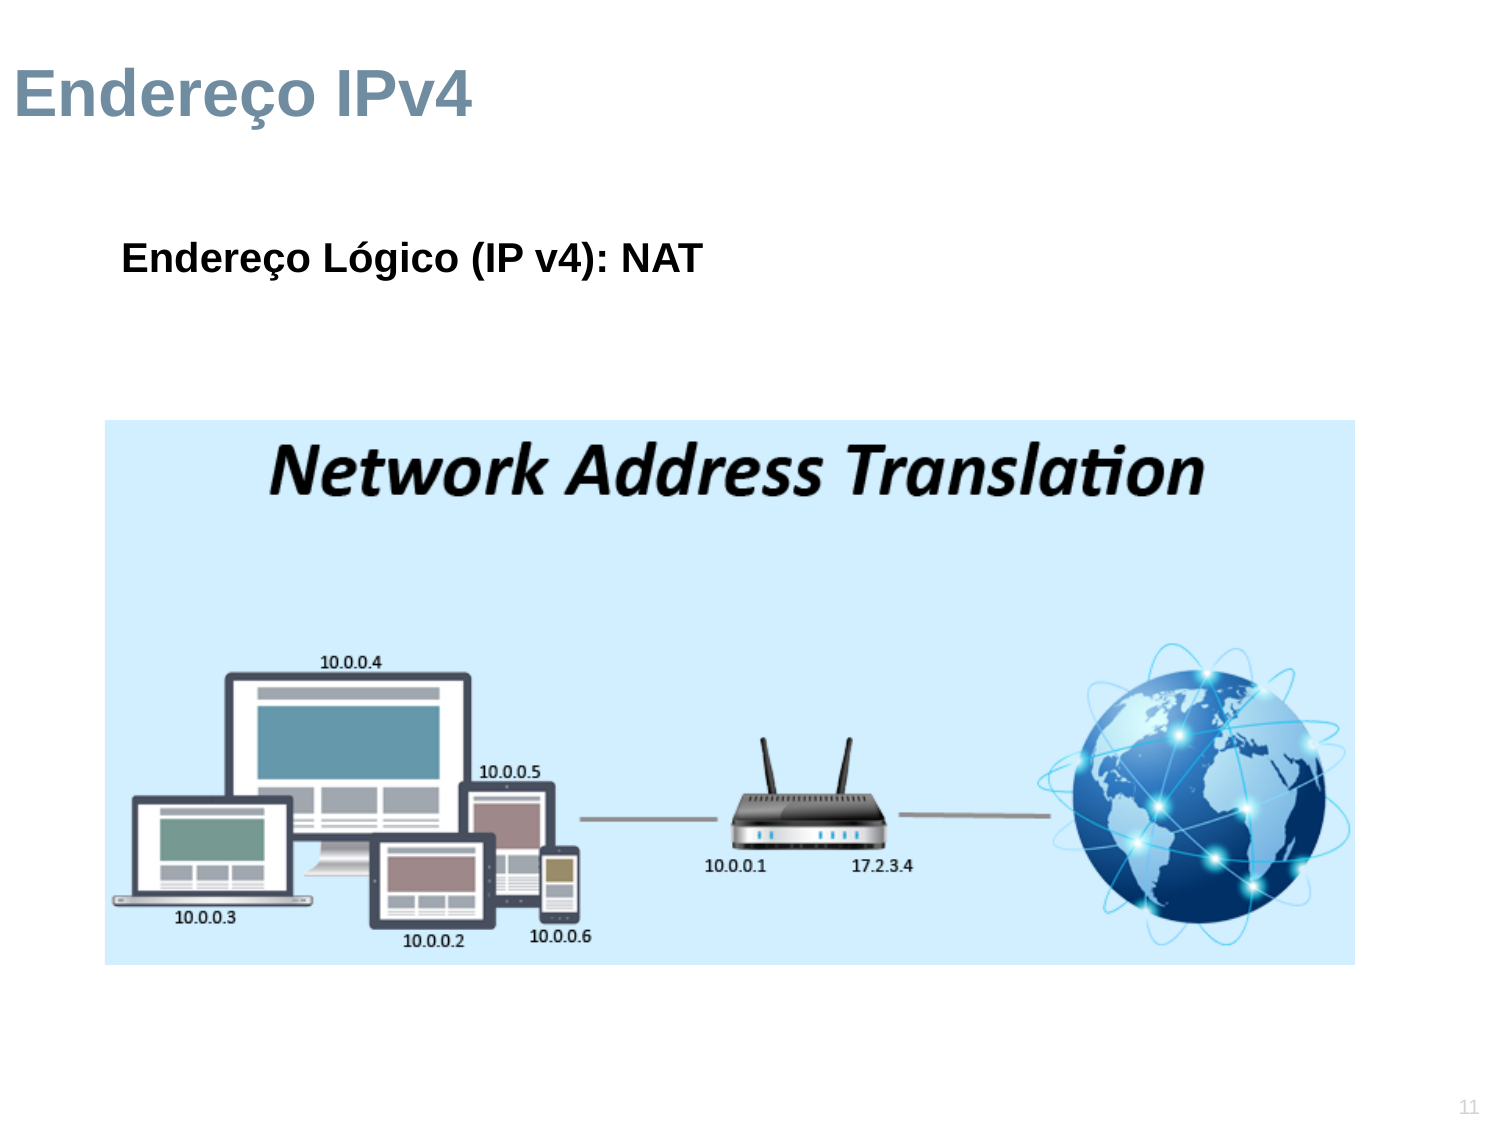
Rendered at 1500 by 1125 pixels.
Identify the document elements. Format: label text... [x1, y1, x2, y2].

text_box Endereço Lógico (IP v4): NAT [107, 231, 1411, 680]
picture [104, 420, 1356, 965]
text_box Endereço IPv4 [0, 0, 1337, 138]
